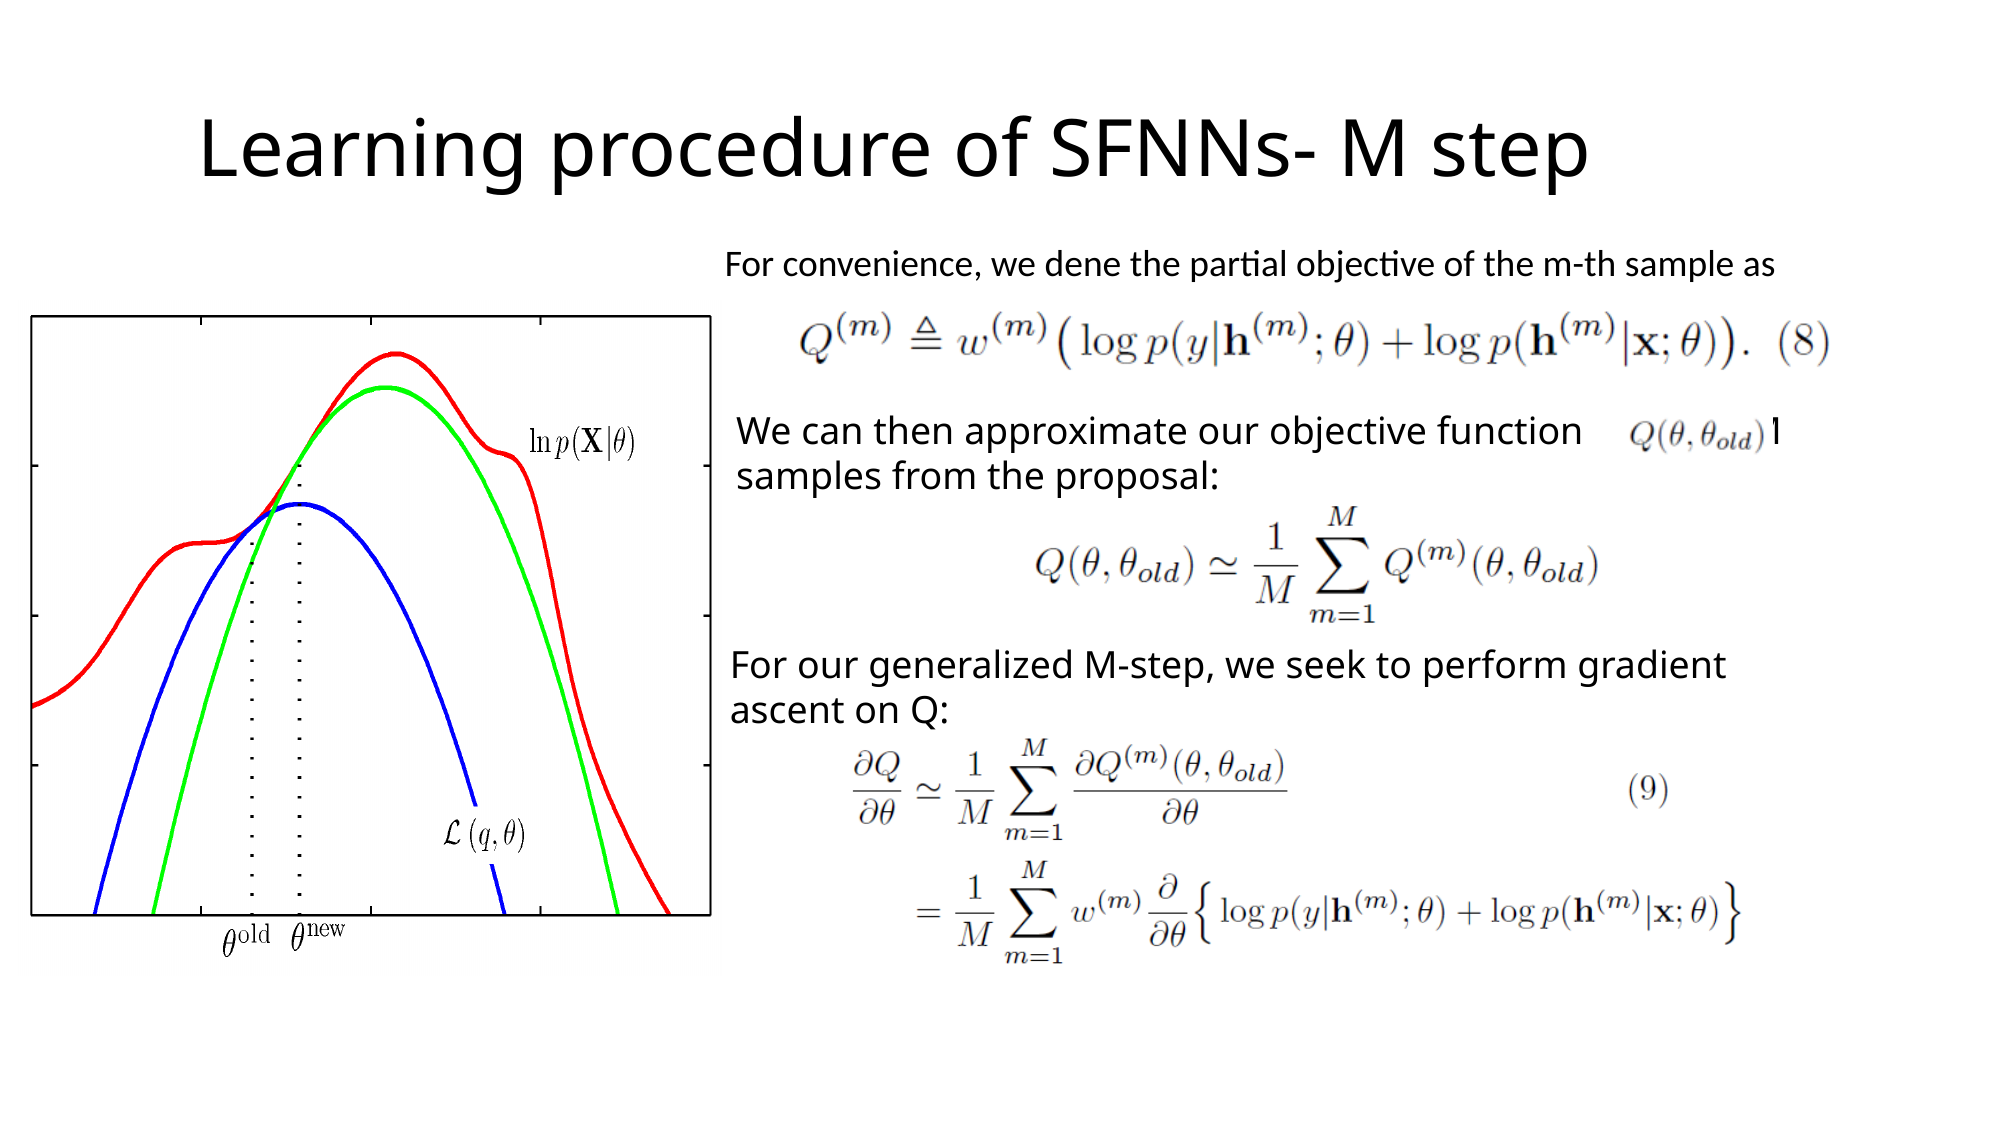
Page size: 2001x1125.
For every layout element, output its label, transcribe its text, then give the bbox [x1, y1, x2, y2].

picture [1621, 404, 1773, 461]
text_box We can then approximate our objective function with M samples from the proposal: [722, 399, 1838, 504]
title Learning procedure of SFNNs- M step [101, 70, 1688, 232]
picture [771, 291, 1838, 382]
picture [17, 299, 722, 976]
picture [1021, 505, 1617, 632]
text_box For convenience, we dene the partial objective of the m-th sample as [710, 231, 1899, 291]
picture [845, 734, 1746, 968]
text_box For our generalized M-step, we seek to perform gradient ascent on Q: [722, 633, 1838, 739]
